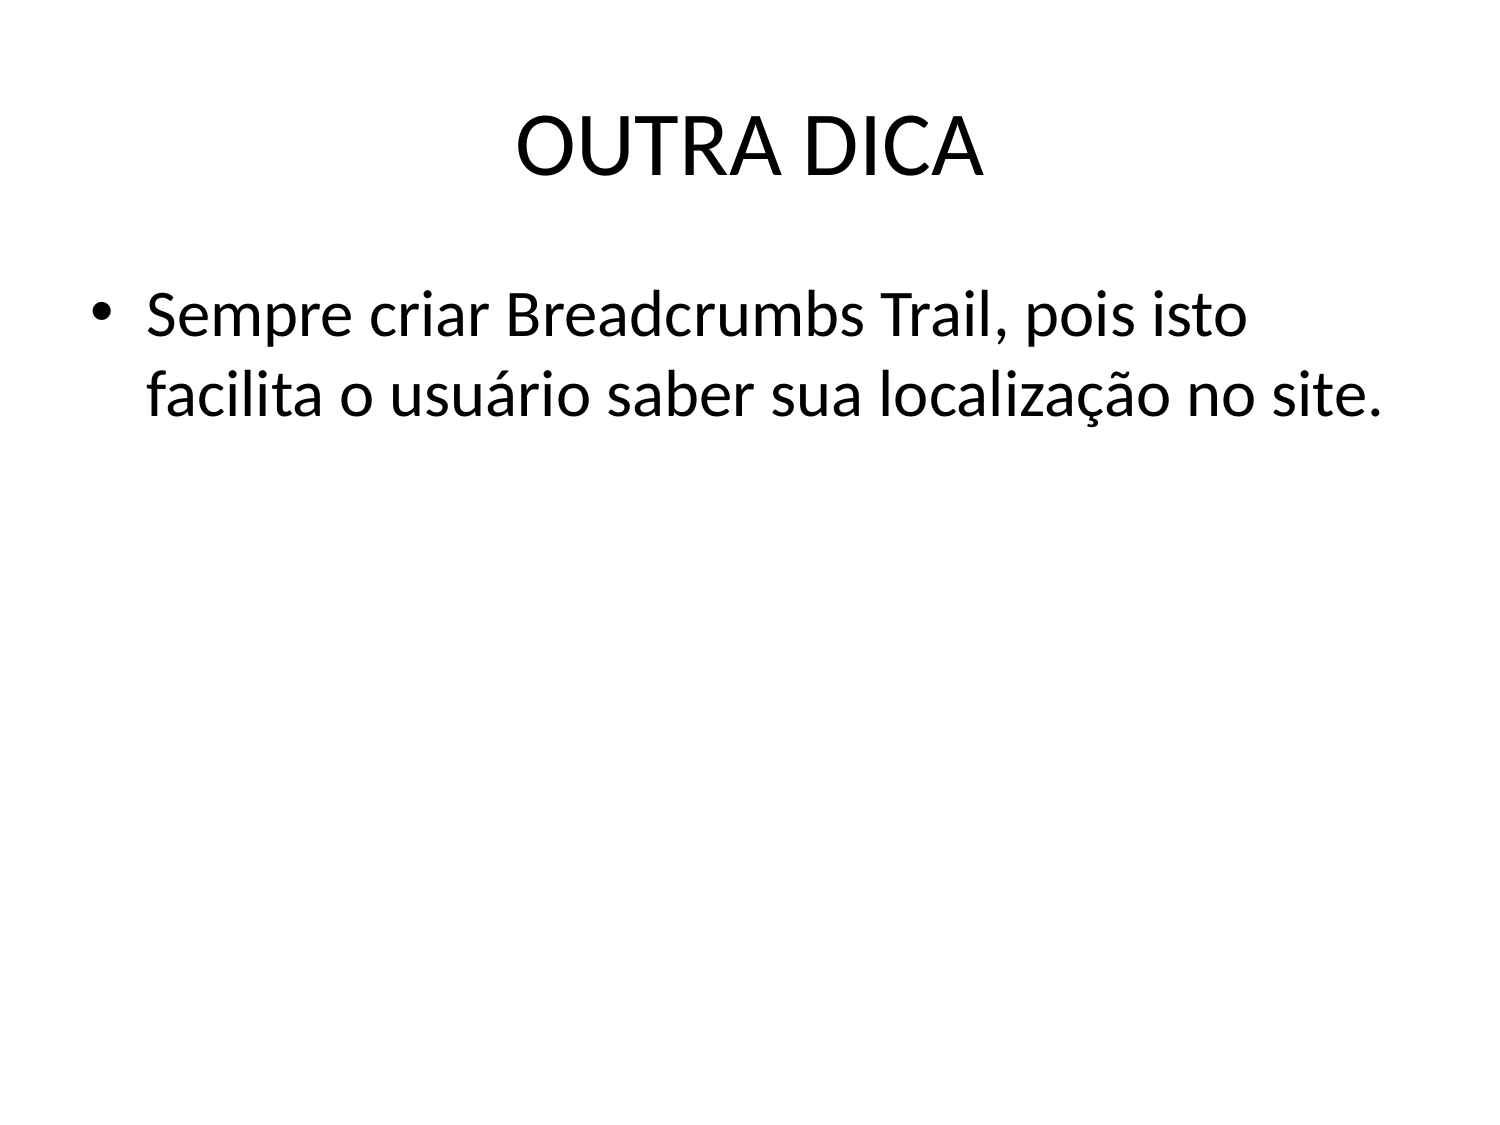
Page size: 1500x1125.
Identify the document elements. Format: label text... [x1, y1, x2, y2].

list Sempre criar Breadcrumbs Trail, pois isto facilita o usuário saber sua localização no site. [75, 262, 1425, 1005]
title OUTRA DICA [75, 45, 1425, 233]
